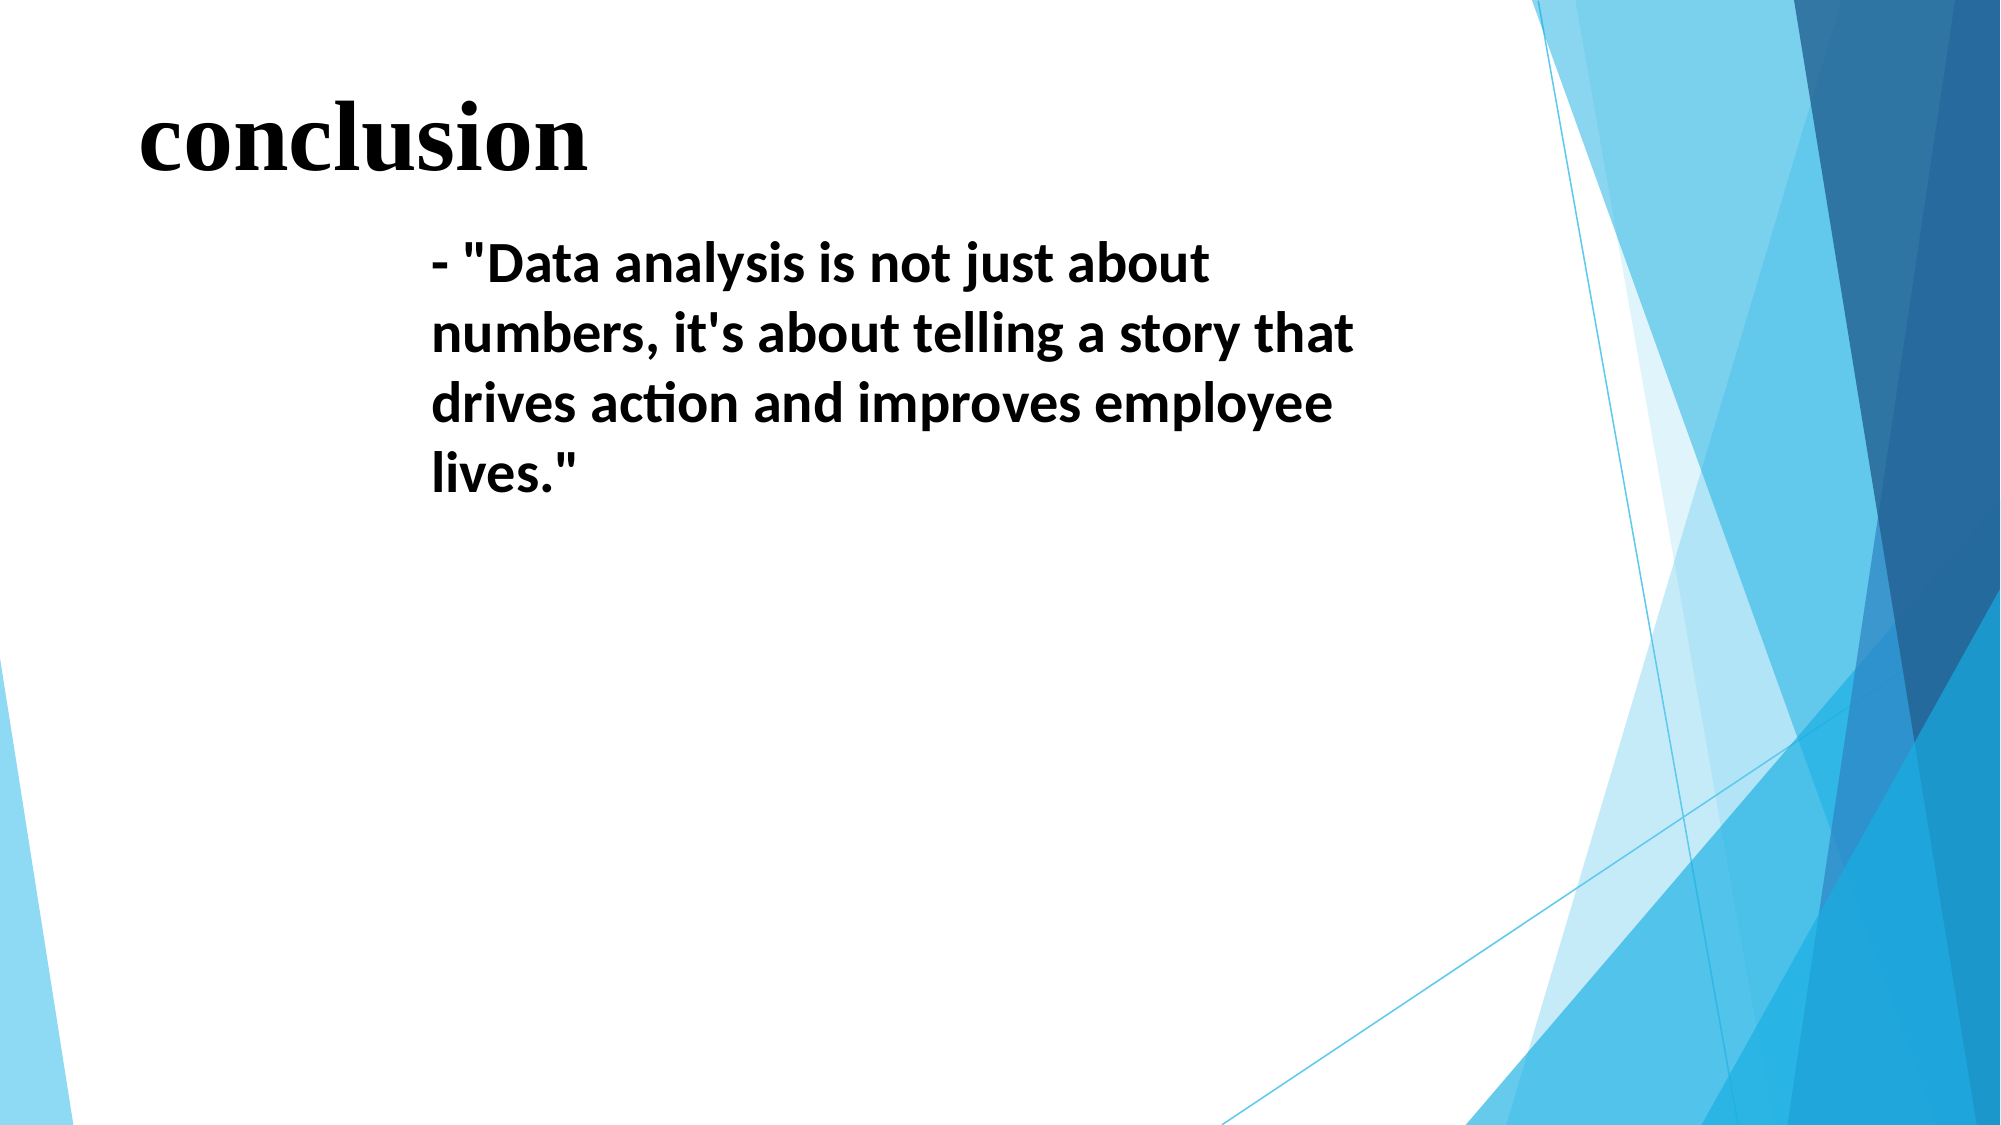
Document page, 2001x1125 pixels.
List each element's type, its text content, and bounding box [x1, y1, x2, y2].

title conclusion [123, 62, 1877, 189]
text_box - "Data analysis is not just about numbers, it's about telling a story that drives action and improves employee lives." [416, 217, 1418, 512]
